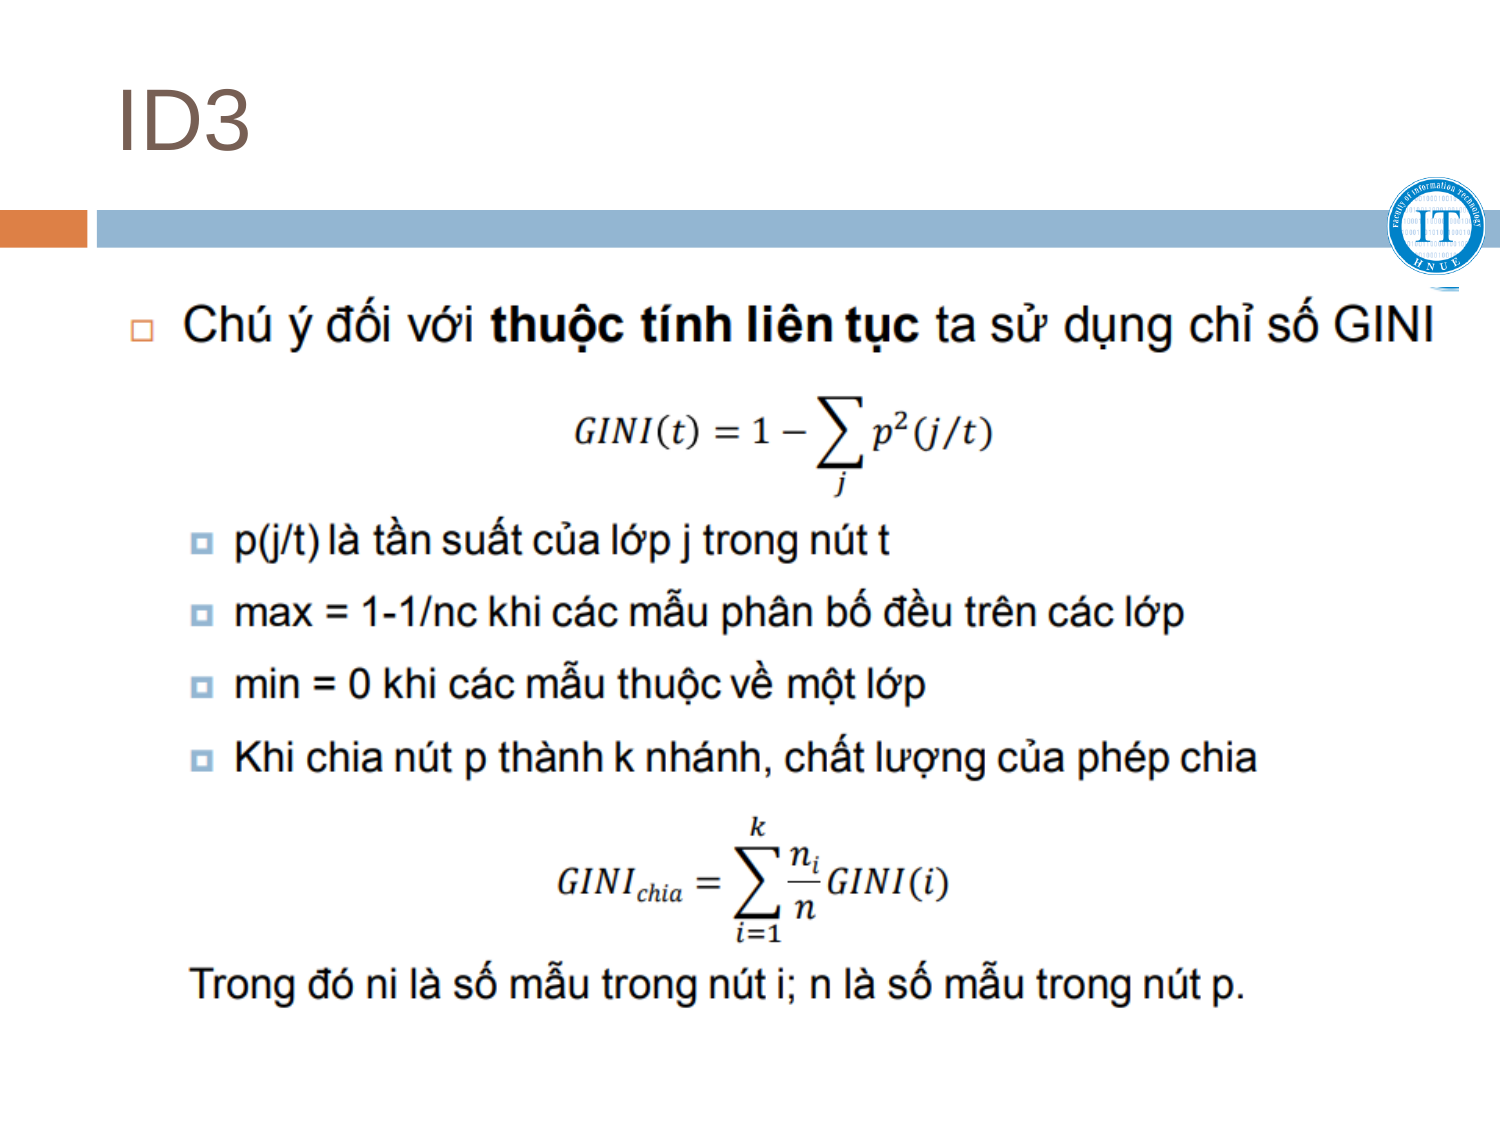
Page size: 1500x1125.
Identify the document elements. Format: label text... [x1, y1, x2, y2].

title ID3 [113, 61, 253, 252]
picture [37, 287, 1459, 1044]
picture [1381, 169, 1486, 275]
